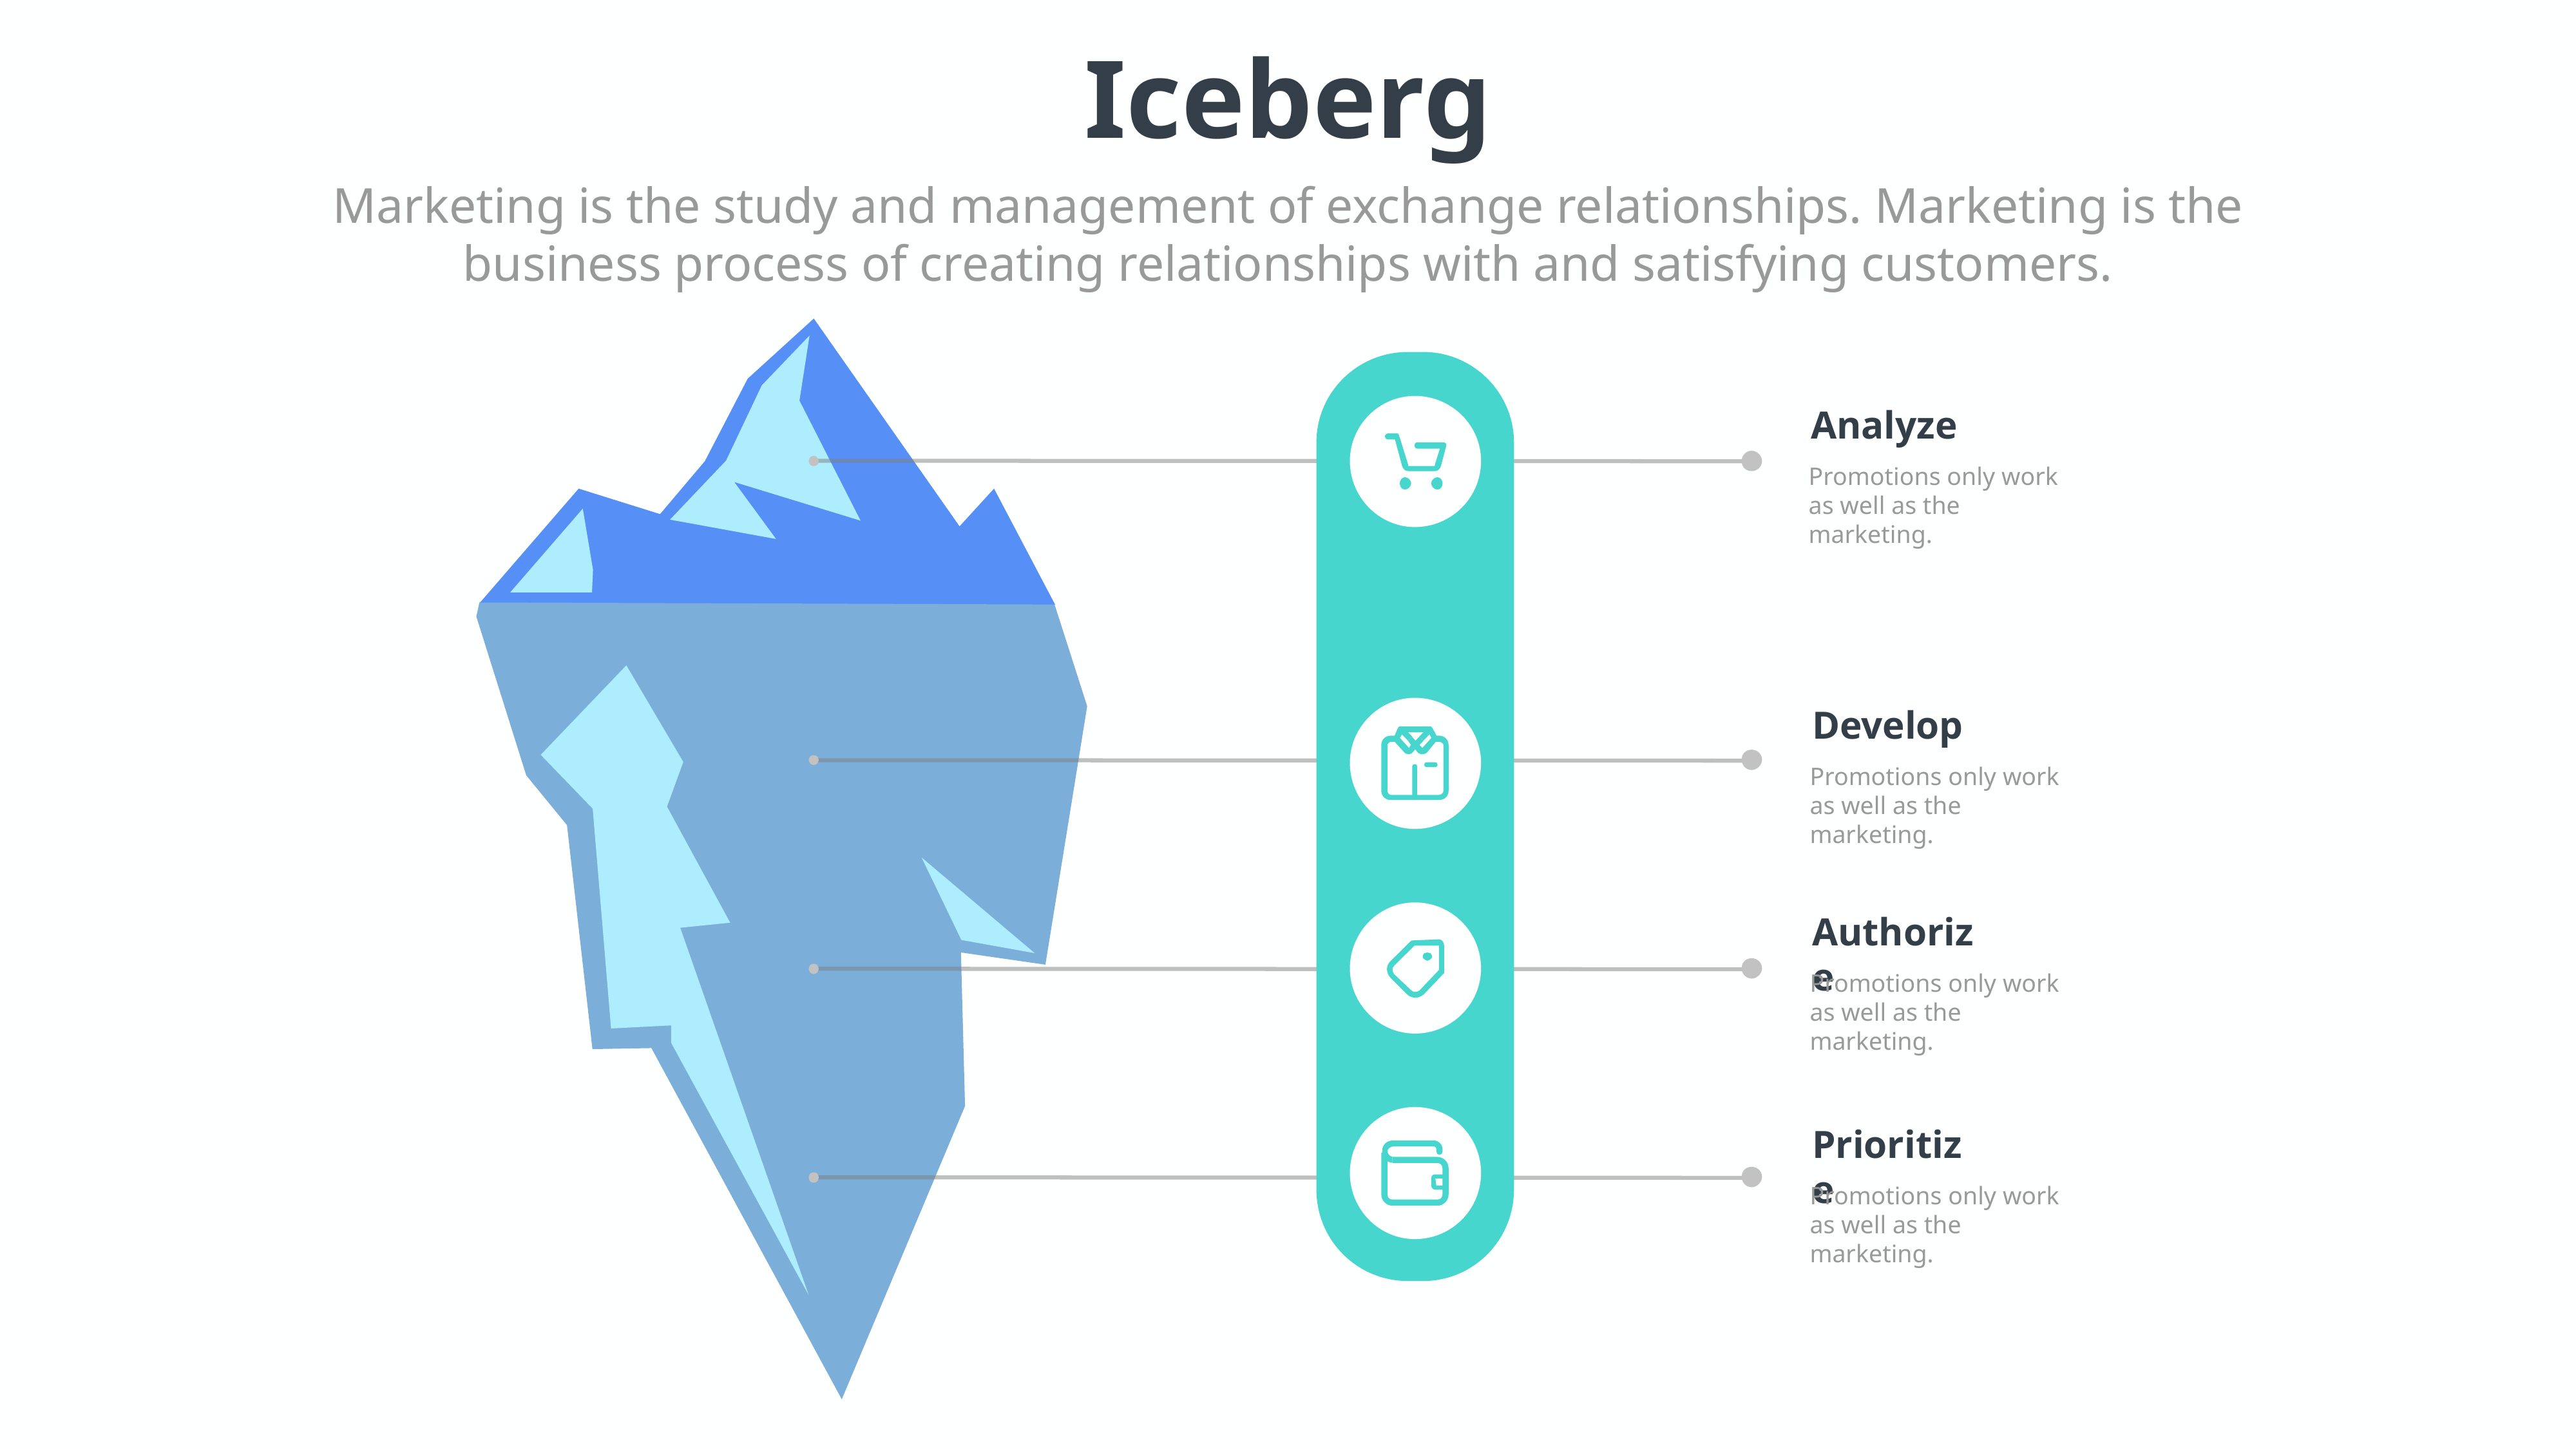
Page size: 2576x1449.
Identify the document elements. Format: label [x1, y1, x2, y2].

text_box [1800, 696, 2095, 825]
text_box [1431, 477, 1443, 490]
text_box [1415, 735, 1438, 754]
text_box [1741, 958, 1762, 979]
text_box [1741, 450, 1762, 471]
text_box [1419, 726, 1438, 741]
text_box [1350, 697, 1482, 829]
text_box [1381, 1153, 1449, 1206]
text_box [1399, 477, 1411, 490]
text_box [1382, 1140, 1443, 1163]
text_box [1798, 397, 2094, 525]
text_box [1381, 735, 1449, 800]
text_box [1393, 735, 1420, 754]
text_box [808, 1172, 819, 1183]
text_box [1412, 764, 1417, 799]
text_box [510, 508, 593, 592]
text_box [808, 755, 819, 765]
text_box [1387, 939, 1444, 998]
text_box [921, 857, 1035, 954]
text_box [1741, 750, 1762, 770]
text_box [540, 665, 809, 1295]
text_box [808, 455, 819, 466]
text_box [1431, 1174, 1442, 1190]
text_box [1350, 395, 1482, 527]
text_box [1393, 726, 1412, 741]
text_box [1424, 762, 1438, 768]
text_box [282, 26, 2295, 297]
text_box [476, 602, 1087, 1399]
text_box [1800, 904, 2095, 1032]
text_box [480, 318, 1056, 605]
text_box [670, 335, 861, 539]
text_box [1316, 352, 1514, 1282]
text_box [1401, 726, 1429, 732]
text_box [1384, 433, 1446, 471]
text_box [1350, 1106, 1482, 1240]
text_box [1350, 902, 1482, 1034]
text_box [1741, 1166, 1762, 1188]
text_box [1800, 1115, 2095, 1244]
text_box [1422, 952, 1433, 961]
text_box [808, 963, 819, 974]
